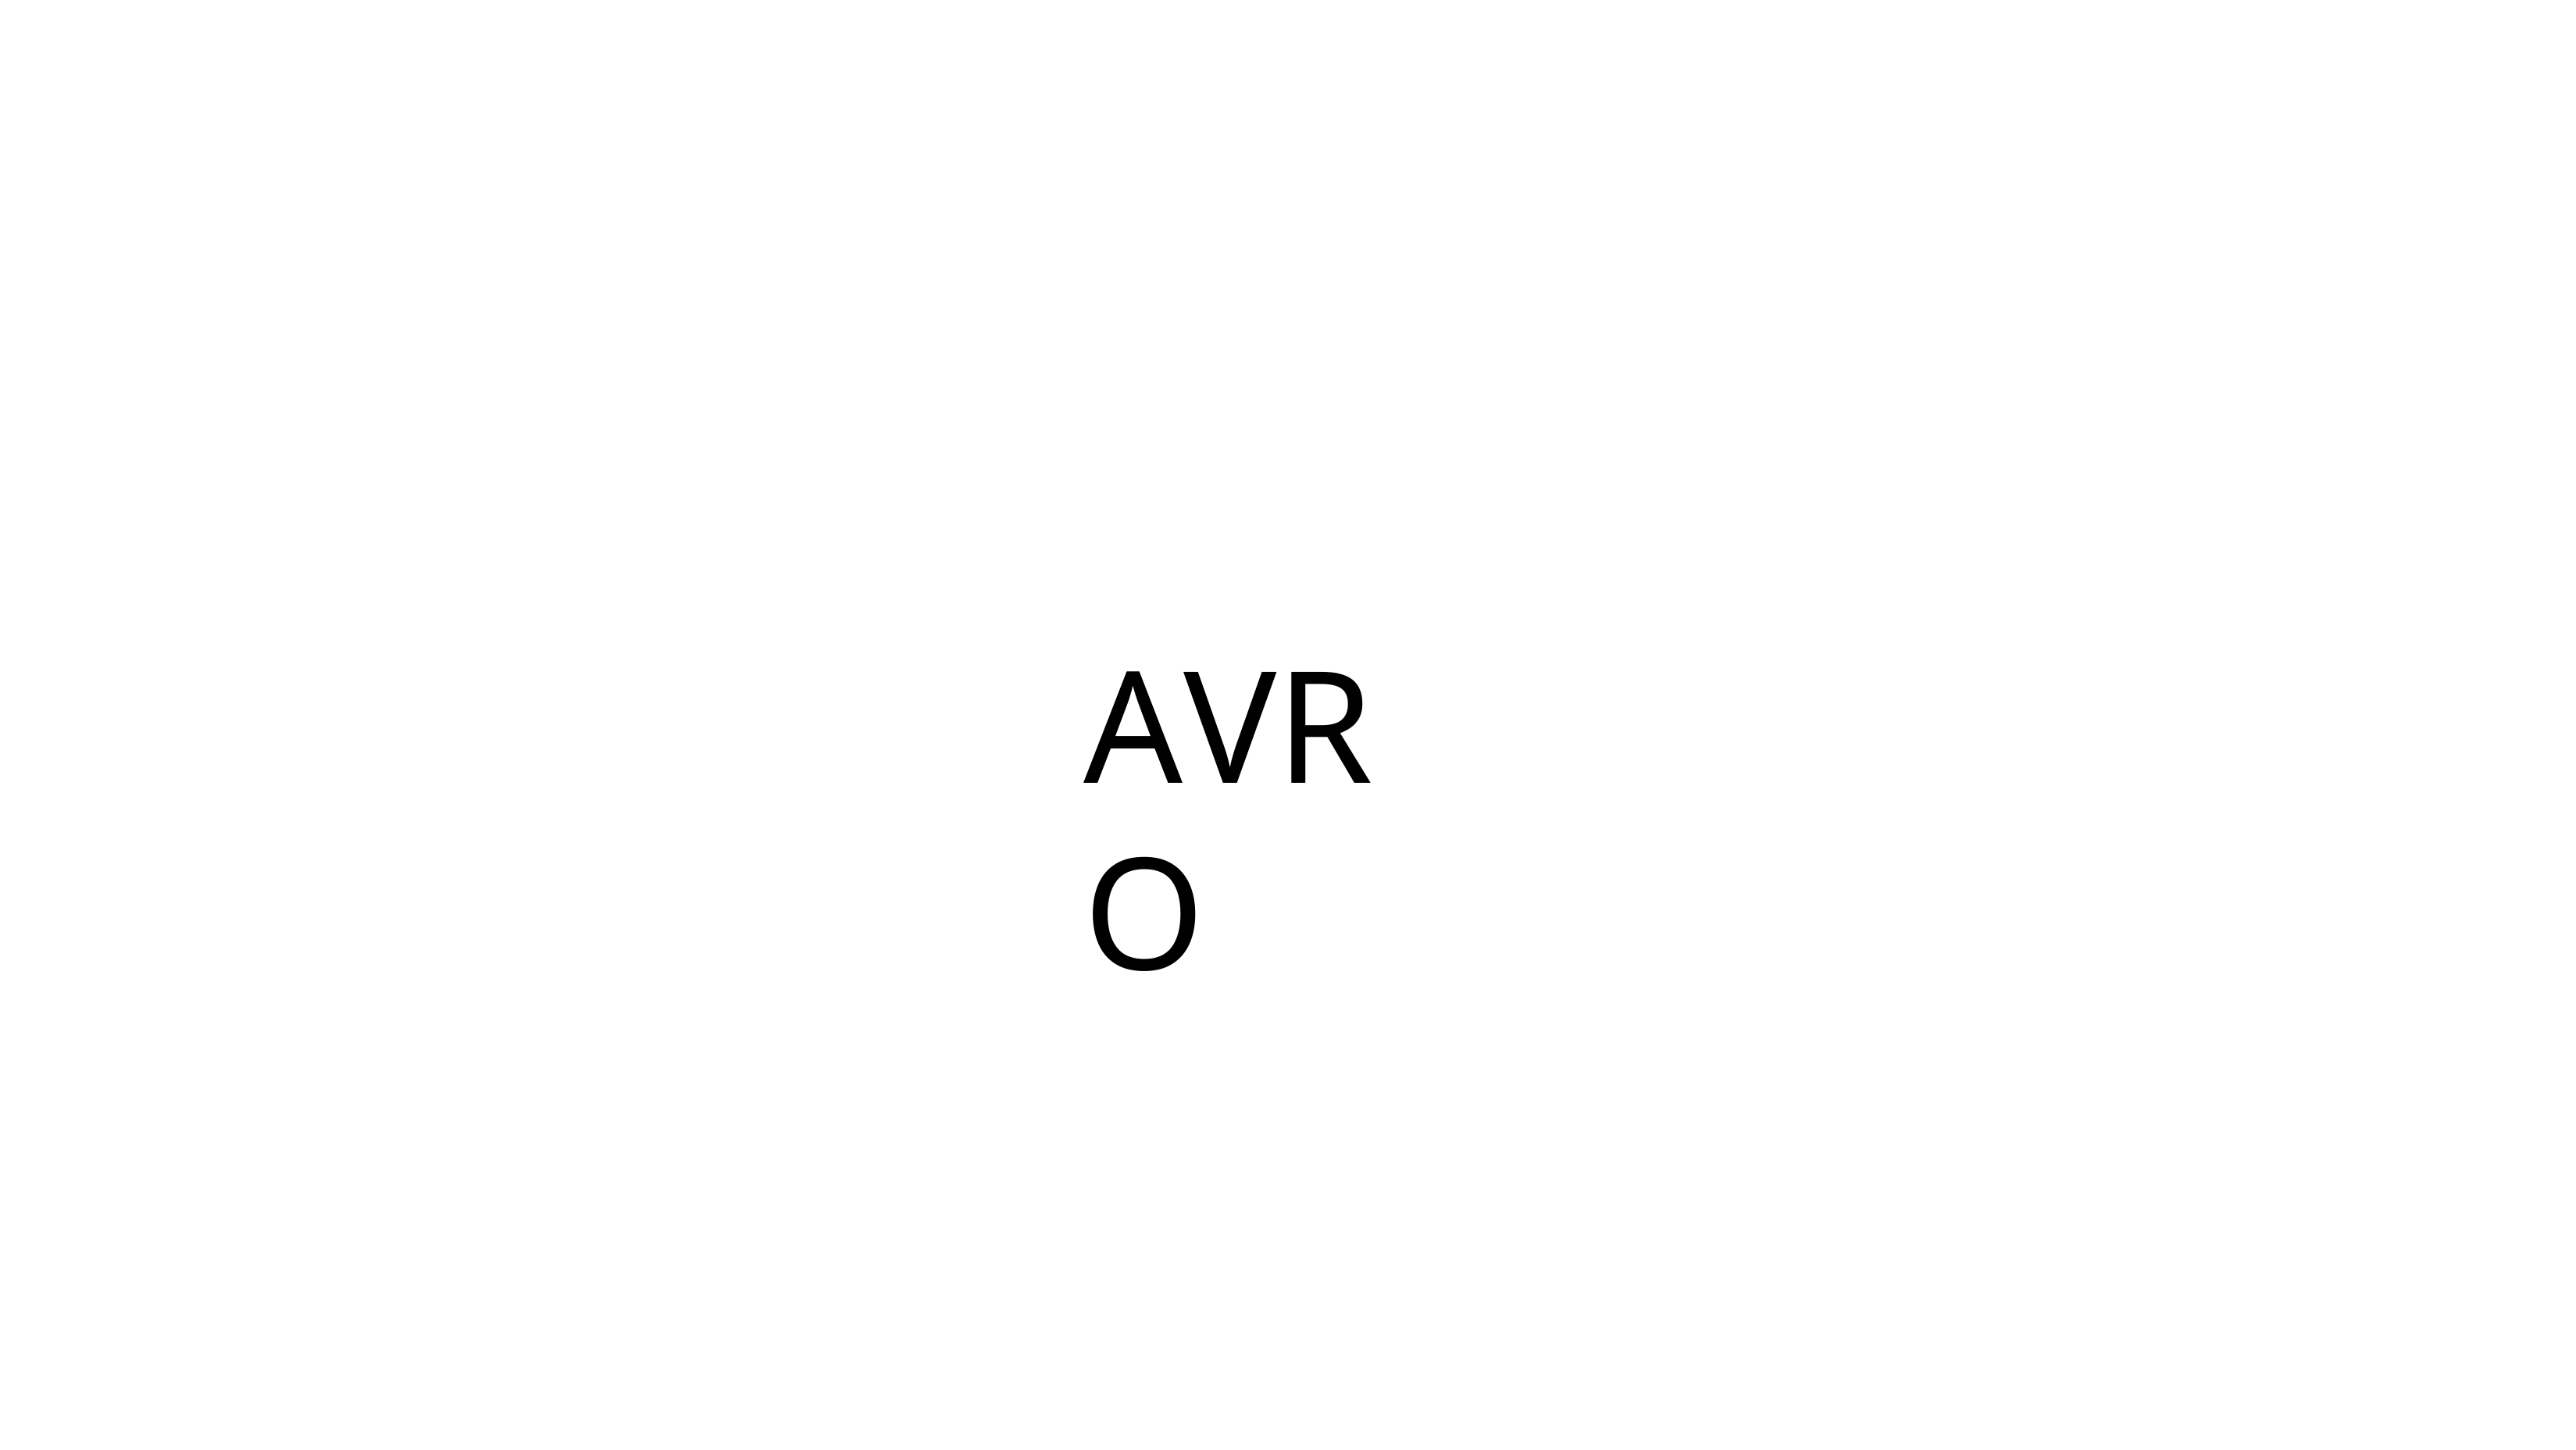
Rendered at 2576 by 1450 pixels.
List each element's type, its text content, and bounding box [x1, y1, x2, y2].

title AVRO [1082, 626, 1494, 1002]
